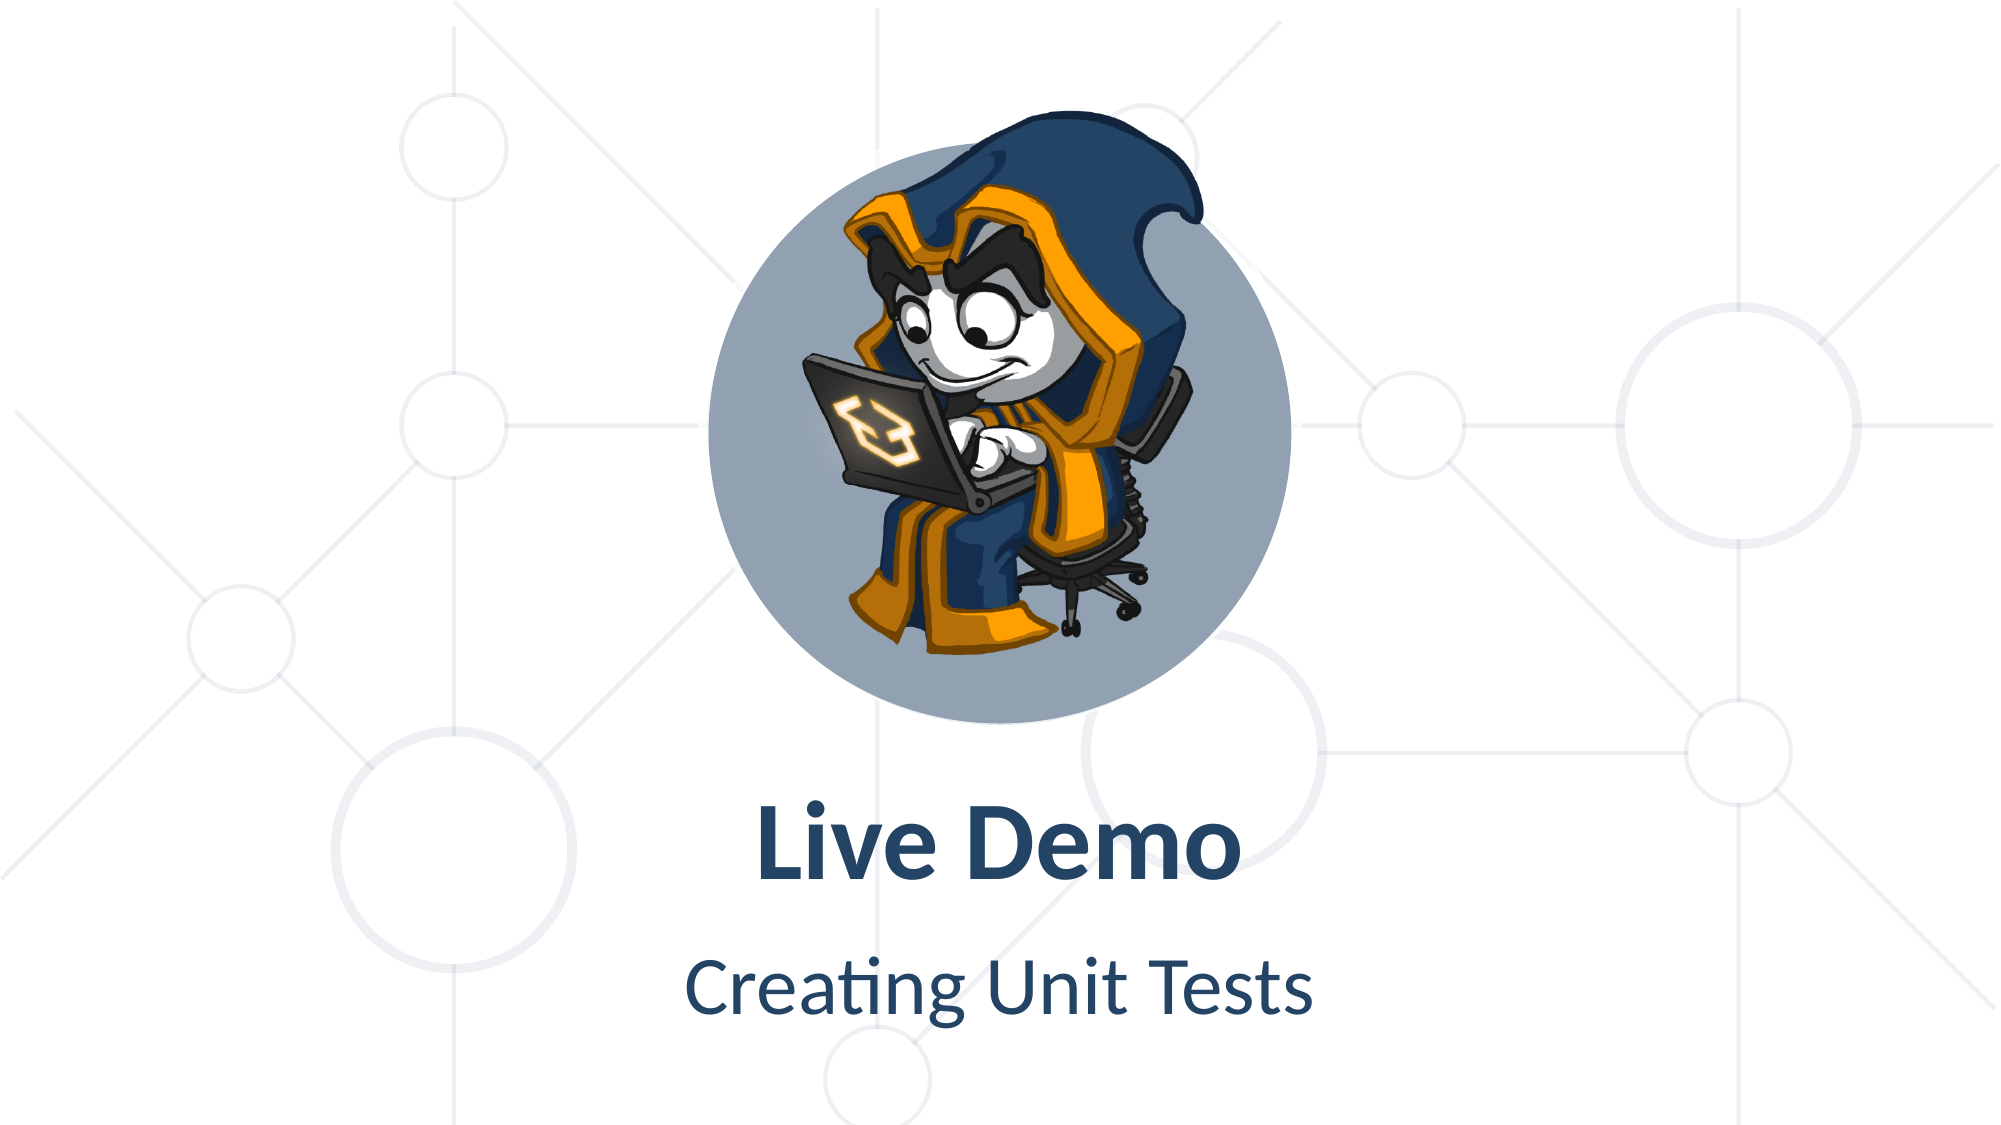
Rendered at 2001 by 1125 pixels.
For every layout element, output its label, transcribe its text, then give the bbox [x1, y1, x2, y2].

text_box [699, 56, 1301, 726]
title Live Demo [100, 771, 1900, 898]
subtitle Creating Unit Tests [100, 916, 1900, 1043]
